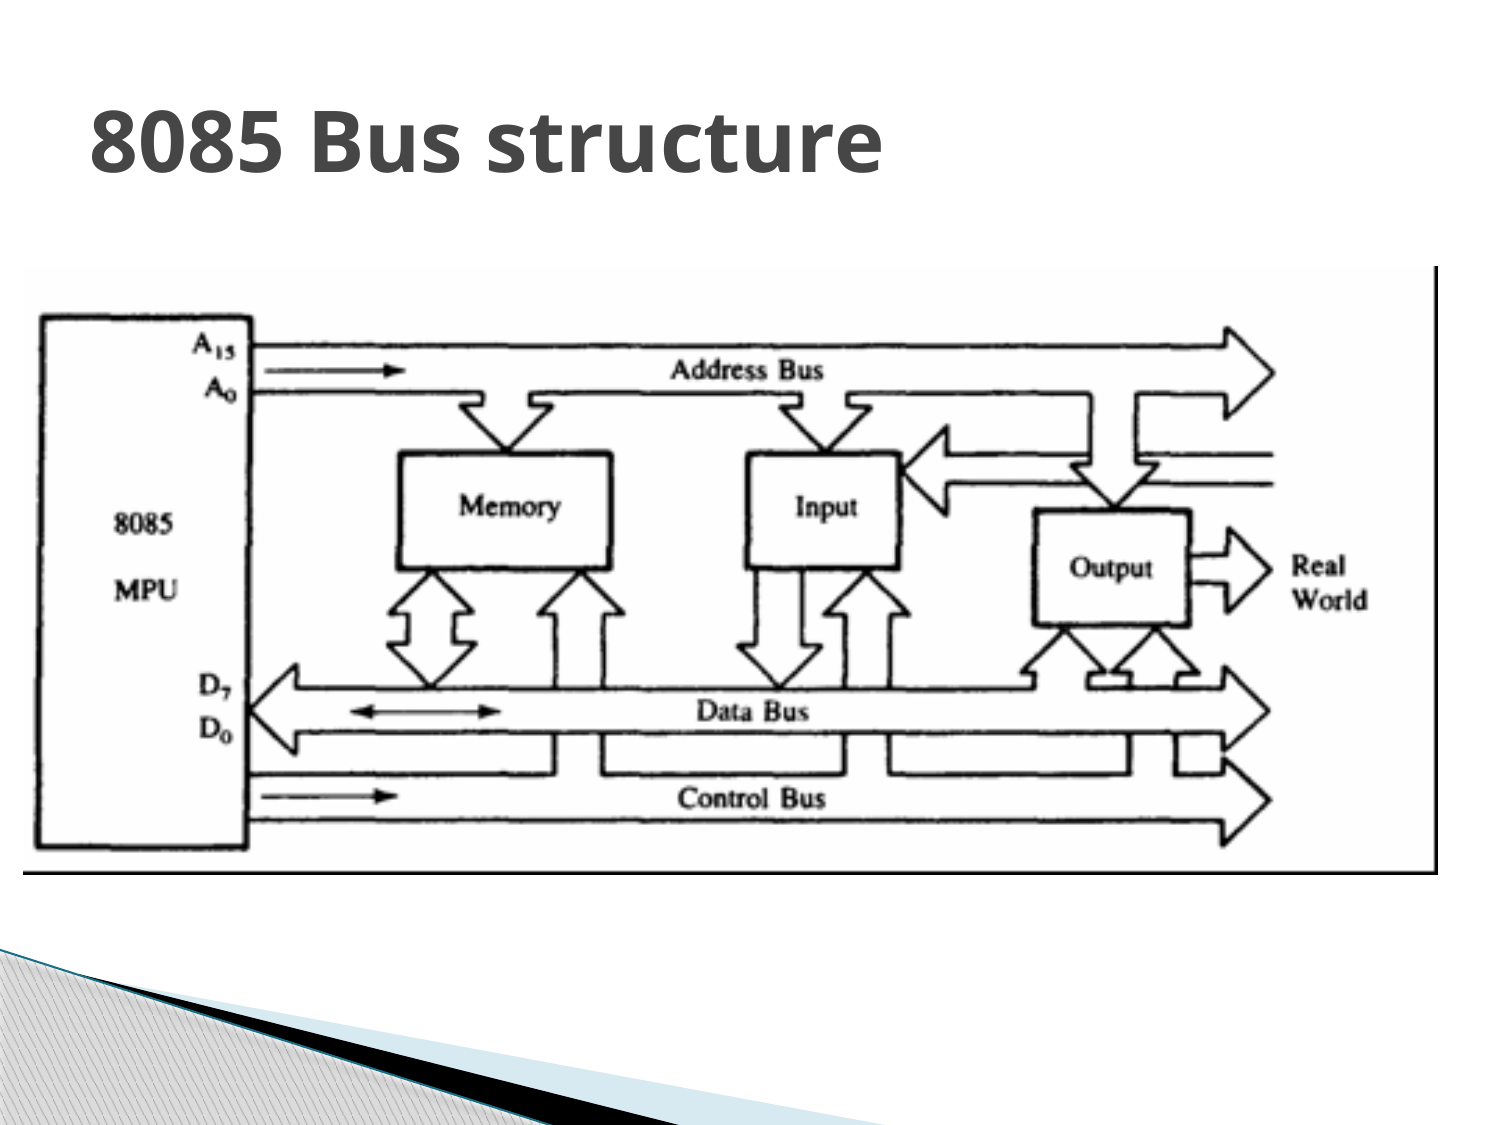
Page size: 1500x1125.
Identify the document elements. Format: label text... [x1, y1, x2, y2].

picture [23, 266, 1438, 876]
title 8085 Bus structure [75, 45, 1425, 233]
